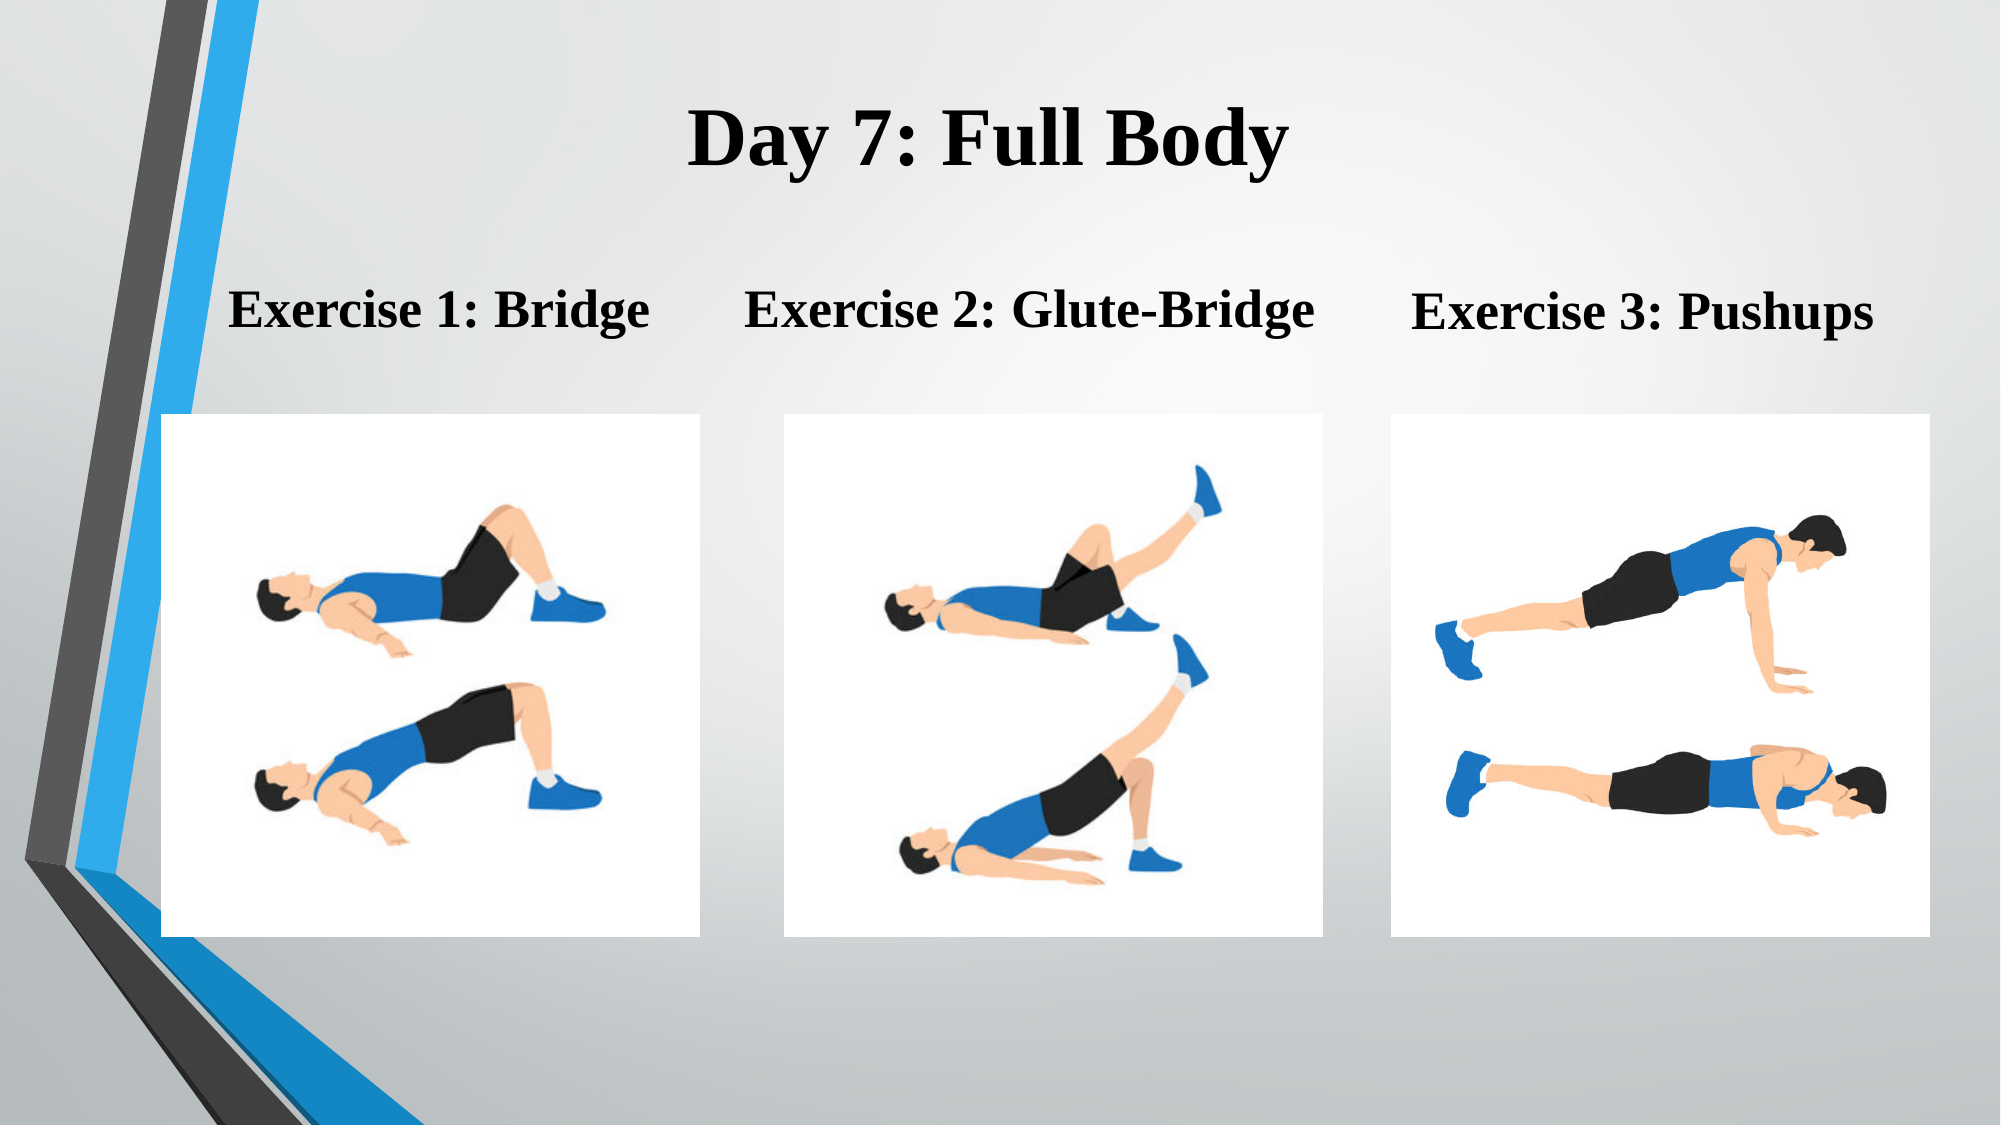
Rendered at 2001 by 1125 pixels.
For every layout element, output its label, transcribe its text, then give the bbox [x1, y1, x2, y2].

picture [783, 413, 1323, 937]
list Exercise 1: Bridge [148, 218, 731, 394]
picture [1391, 413, 1930, 937]
picture [160, 413, 700, 937]
title Day 7: Full Body [618, 75, 1361, 250]
text_box Exercise 3: Pushups [1352, 220, 1935, 396]
text_box Exercise 2: Glute-Bridge [711, 217, 1351, 393]
